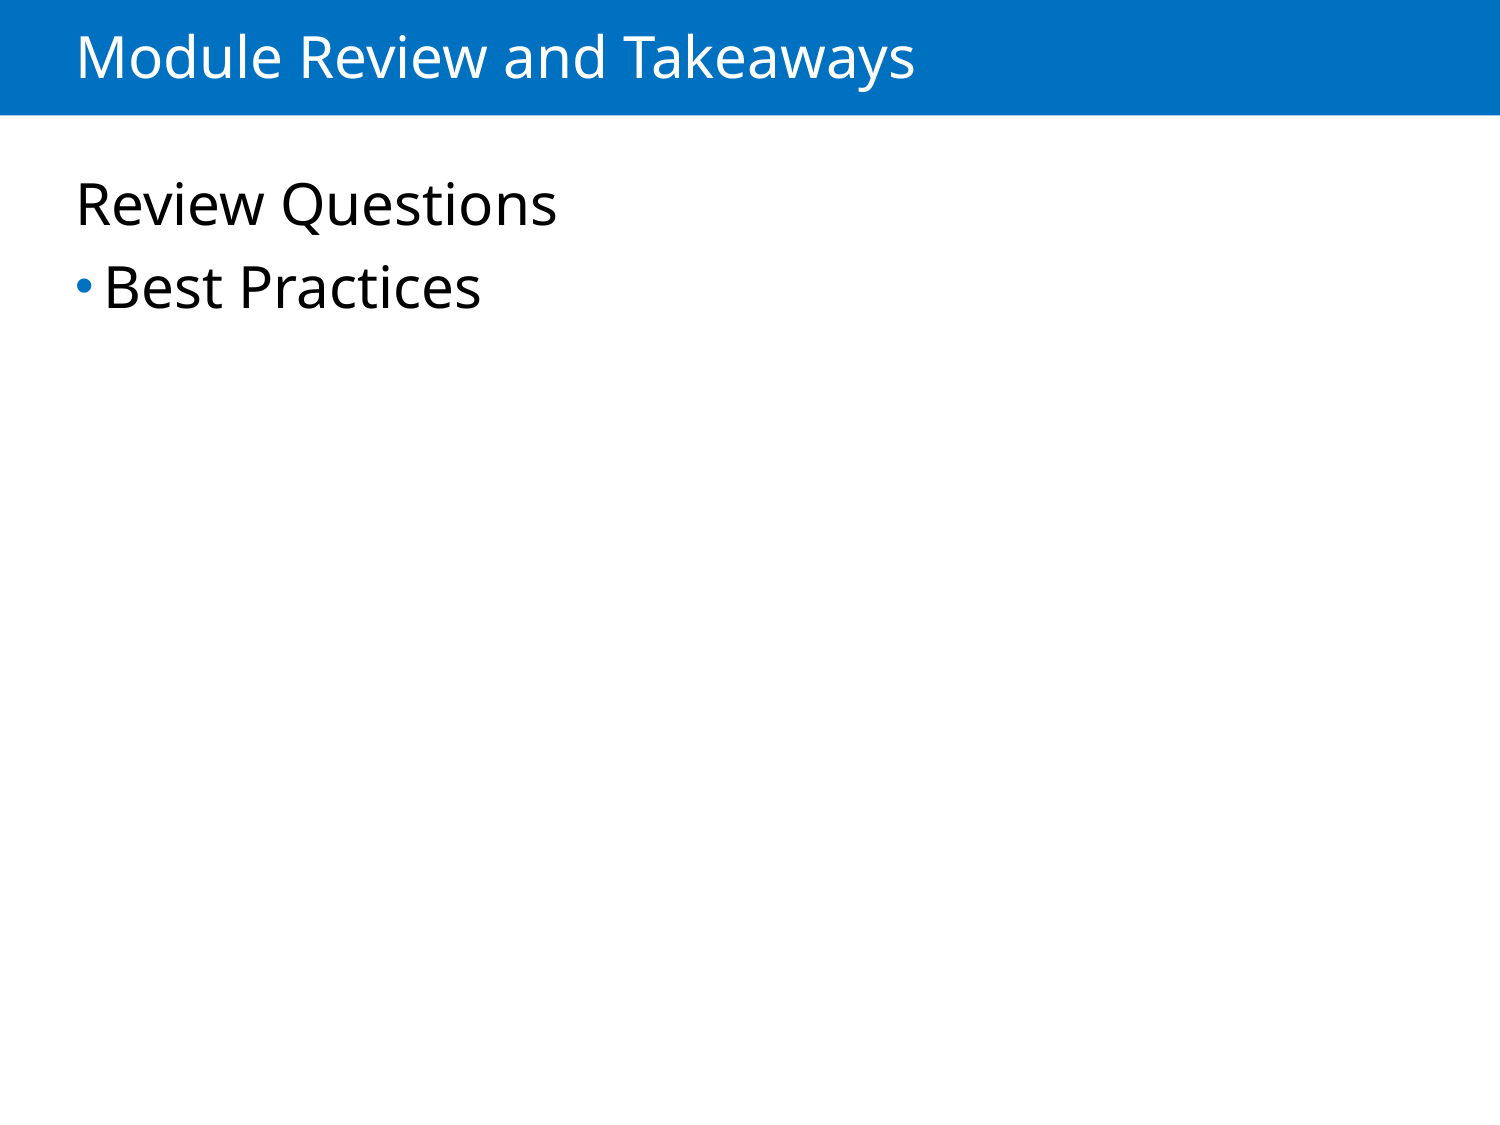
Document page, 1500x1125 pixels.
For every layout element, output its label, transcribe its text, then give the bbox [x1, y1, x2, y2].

title Module Review and Takeaways [75, 0, 1351, 122]
list Review Questions Best Practices [74, 167, 1408, 1013]
